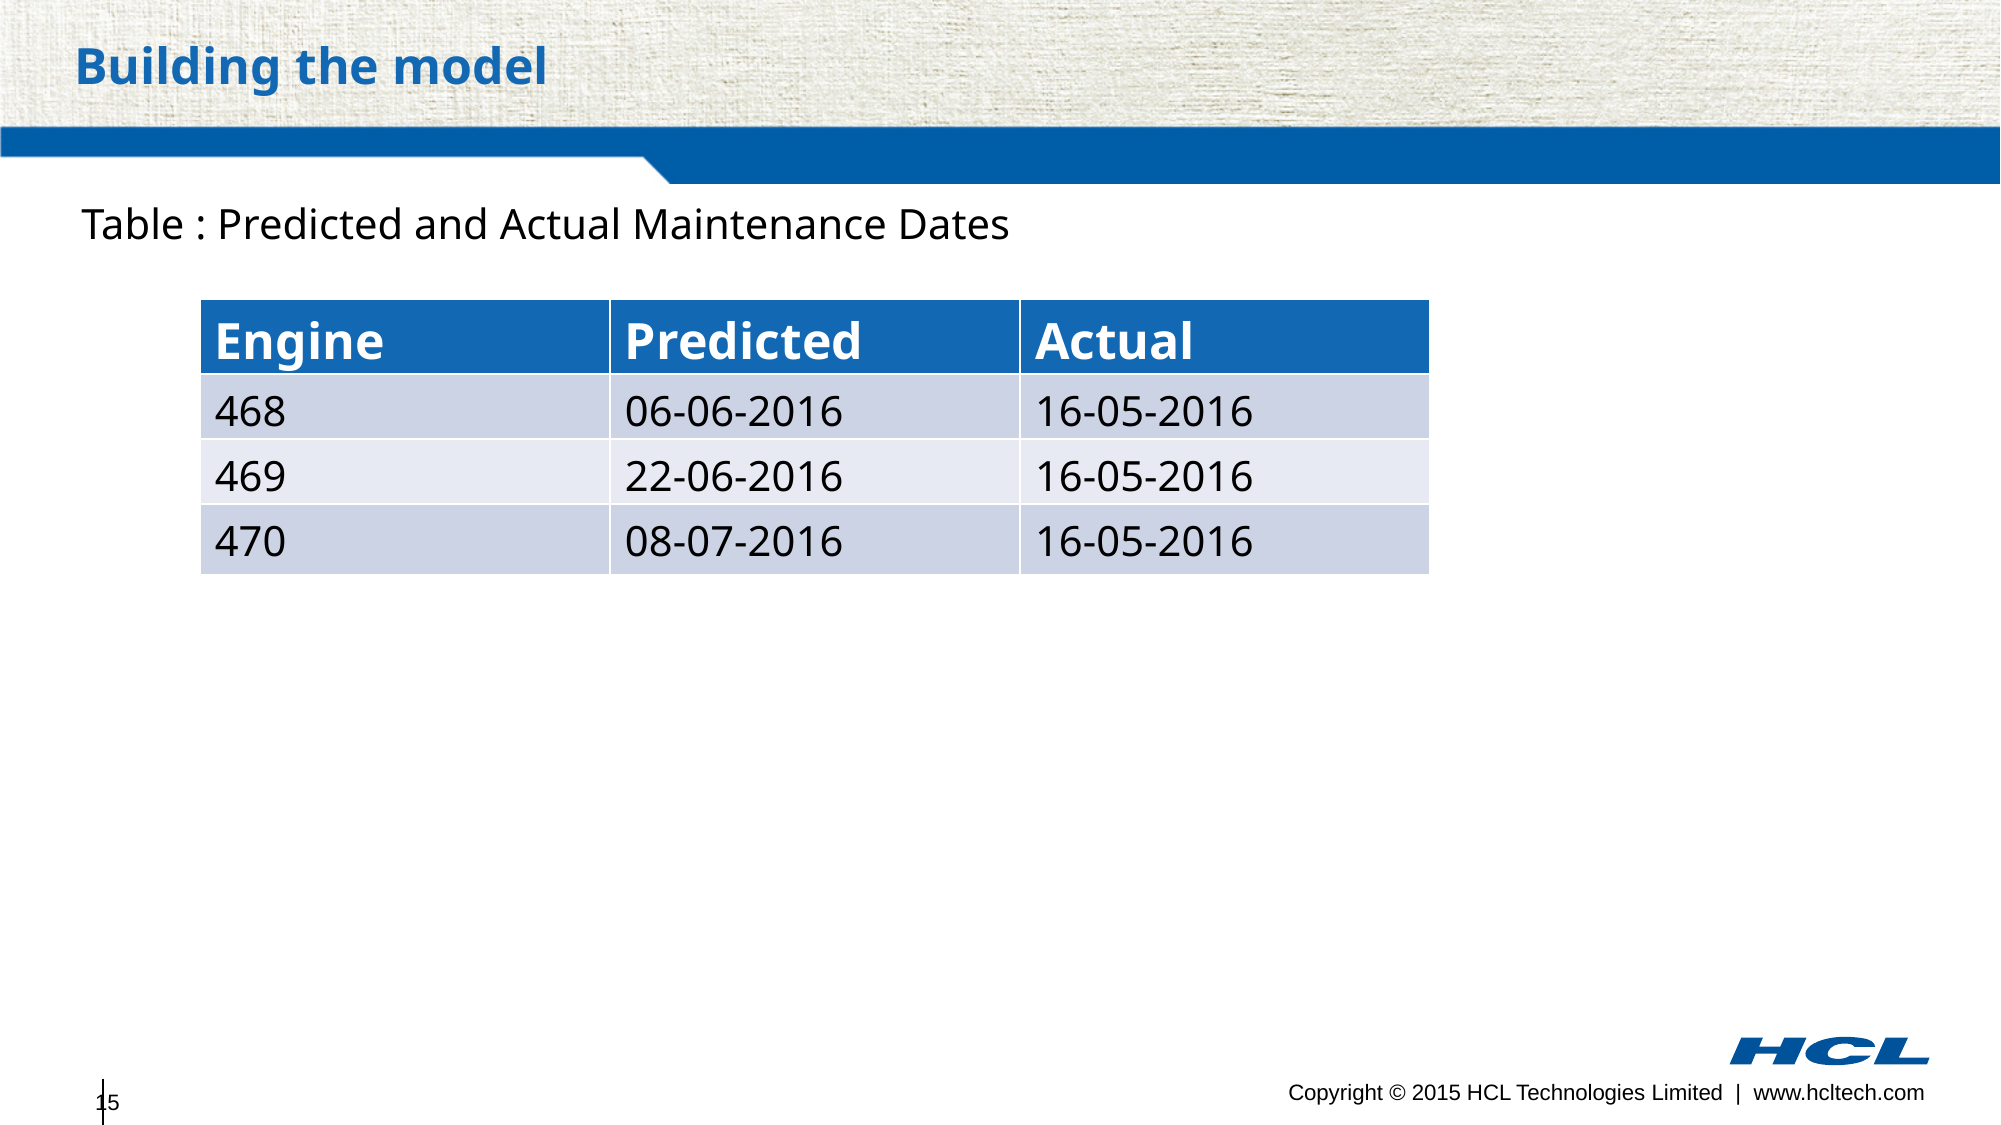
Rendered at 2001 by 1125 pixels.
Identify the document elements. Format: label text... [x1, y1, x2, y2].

table_cell 469 [201, 440, 609, 503]
title Building the model [66, 26, 1934, 102]
table_cell 06-06-2016 [611, 375, 1019, 438]
table_cell 470 [201, 505, 609, 574]
text_box Table : Predicted and Actual Maintenance Dates [66, 190, 1854, 255]
table_cell 16-05-2016 [1021, 505, 1429, 574]
table_cell 16-05-2016 [1021, 440, 1429, 503]
table_header Actual [1021, 300, 1429, 373]
table_header Engine [201, 300, 609, 373]
table_header Predicted [611, 300, 1019, 373]
table_cell 08-07-2016 [611, 505, 1019, 574]
table_cell 16-05-2016 [1021, 375, 1429, 438]
table_cell 22-06-2016 [611, 440, 1019, 503]
picture [0, 0, 2000, 184]
table_cell 468 [201, 375, 609, 438]
